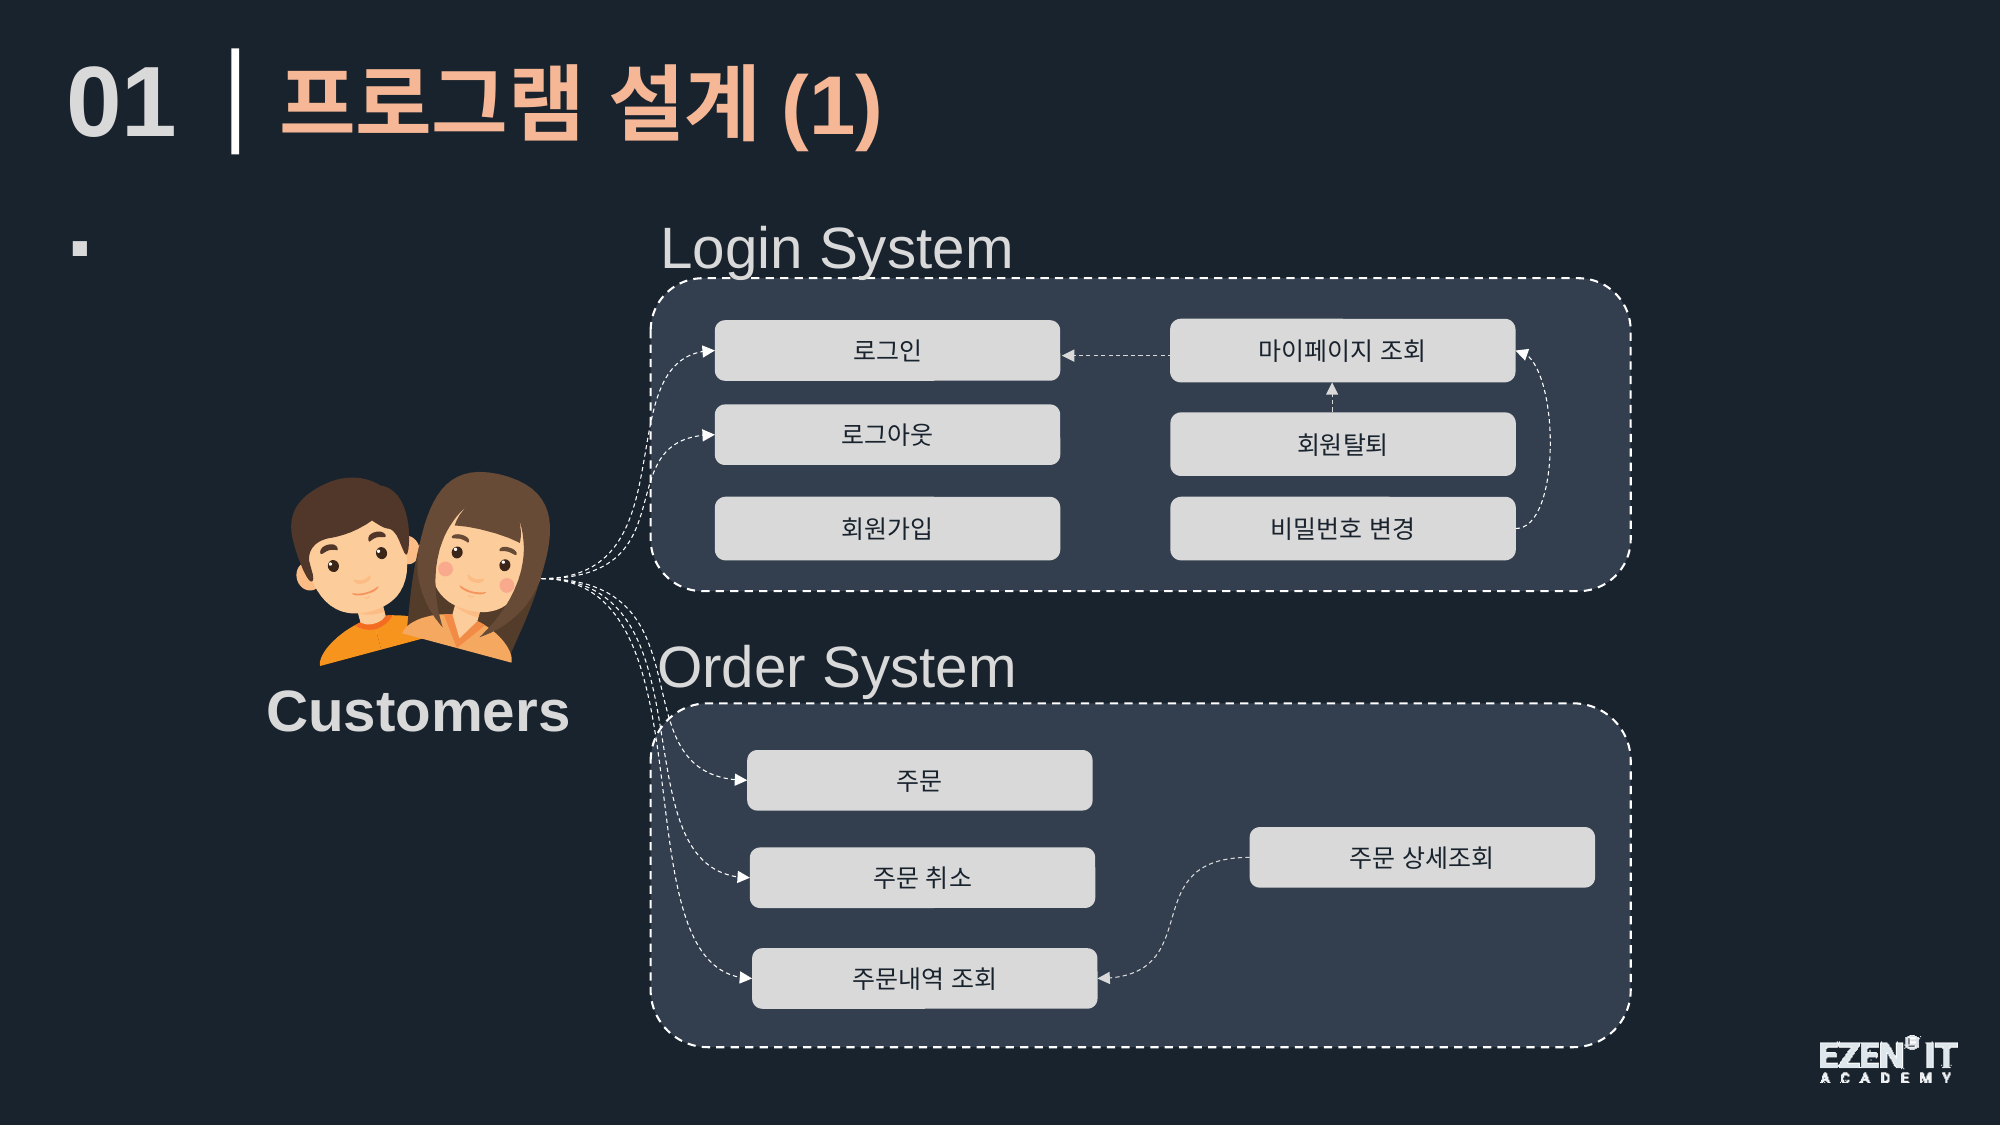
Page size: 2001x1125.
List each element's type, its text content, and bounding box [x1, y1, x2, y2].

text_box [230, 47, 240, 155]
text_box 01. [51, 28, 207, 284]
text_box 프로그램 설계(1) [264, 43, 1575, 159]
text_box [254, 202, 1631, 1048]
